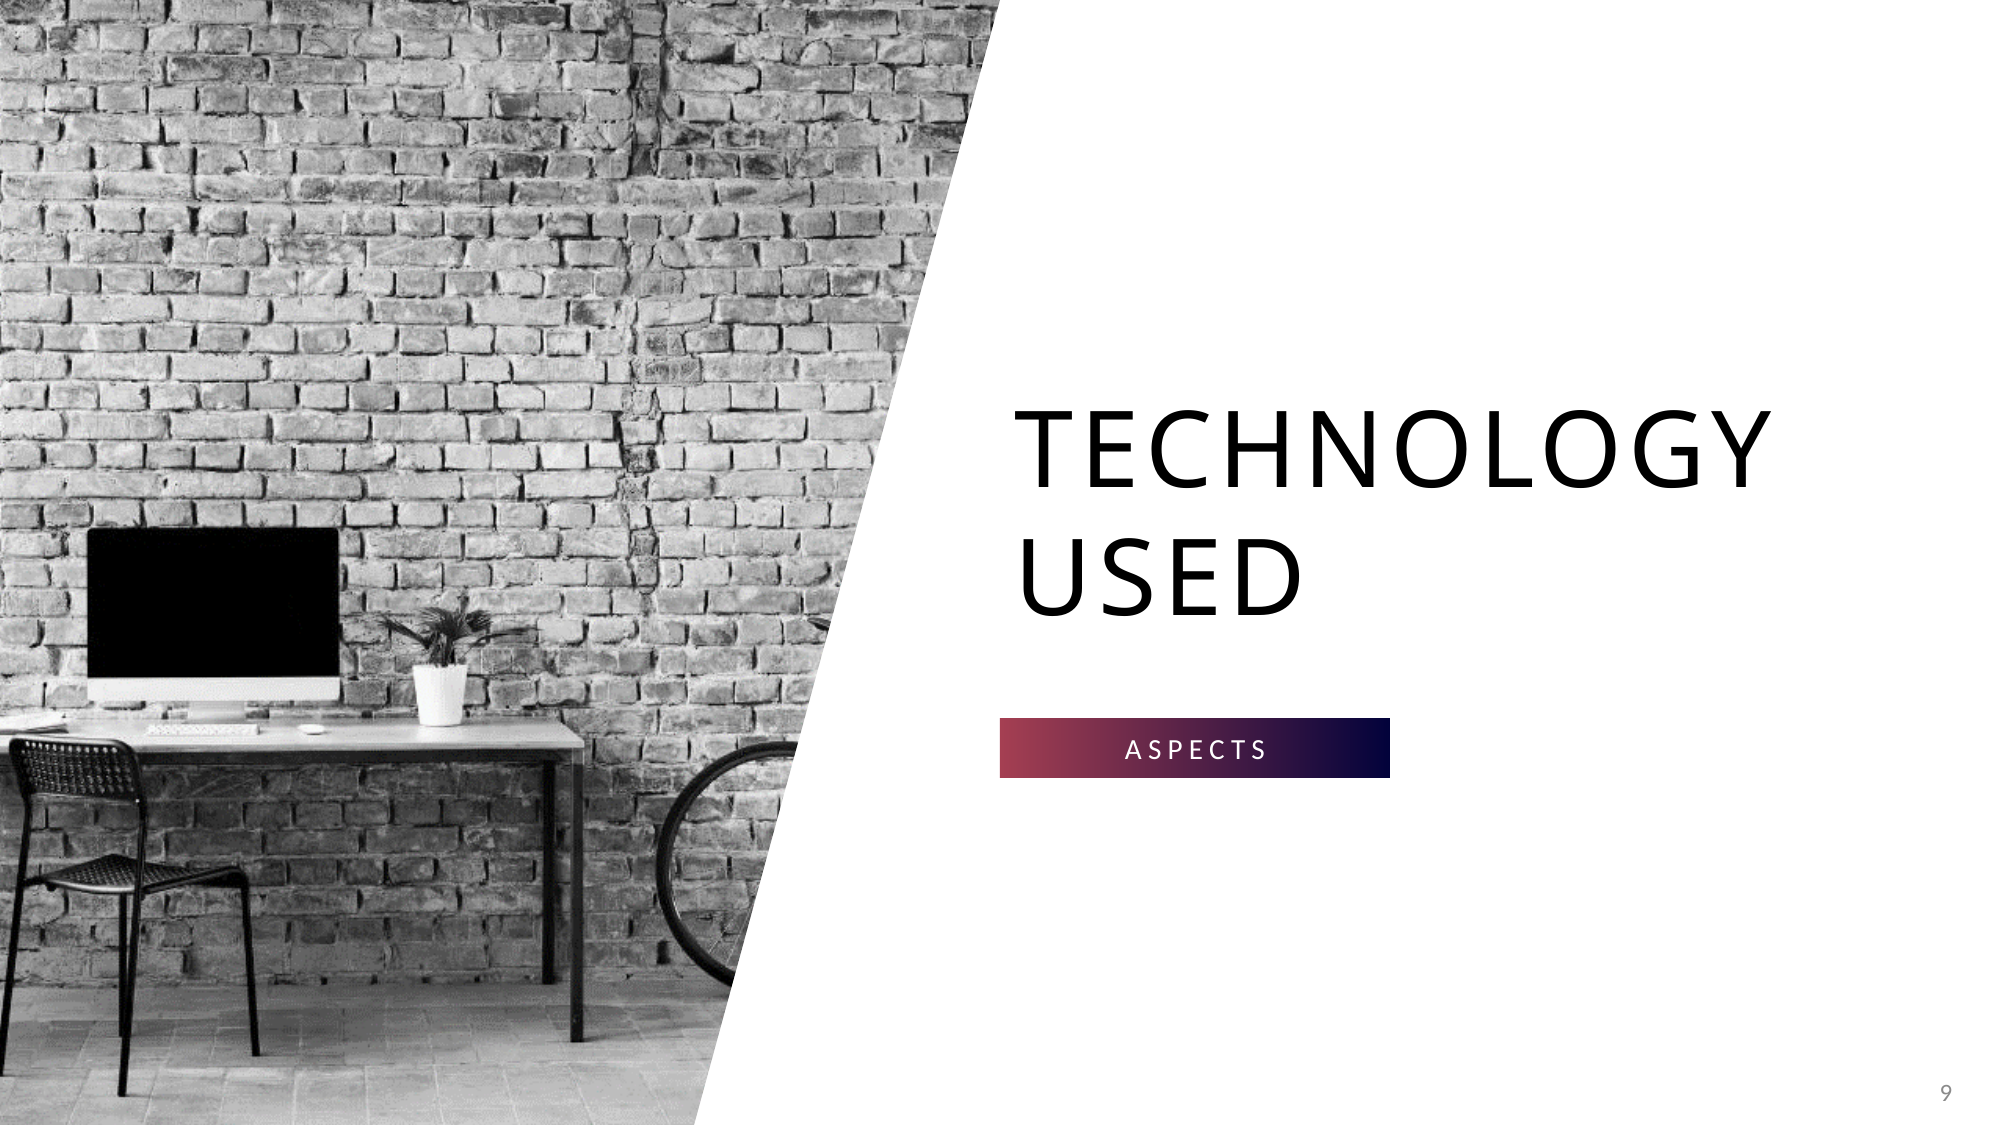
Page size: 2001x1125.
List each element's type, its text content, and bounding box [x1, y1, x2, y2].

picture [0, 0, 1000, 1125]
slide_number 9 [1894, 1061, 1968, 1121]
list aspects [1000, 718, 1390, 778]
title Technology used [1000, 371, 1862, 644]
